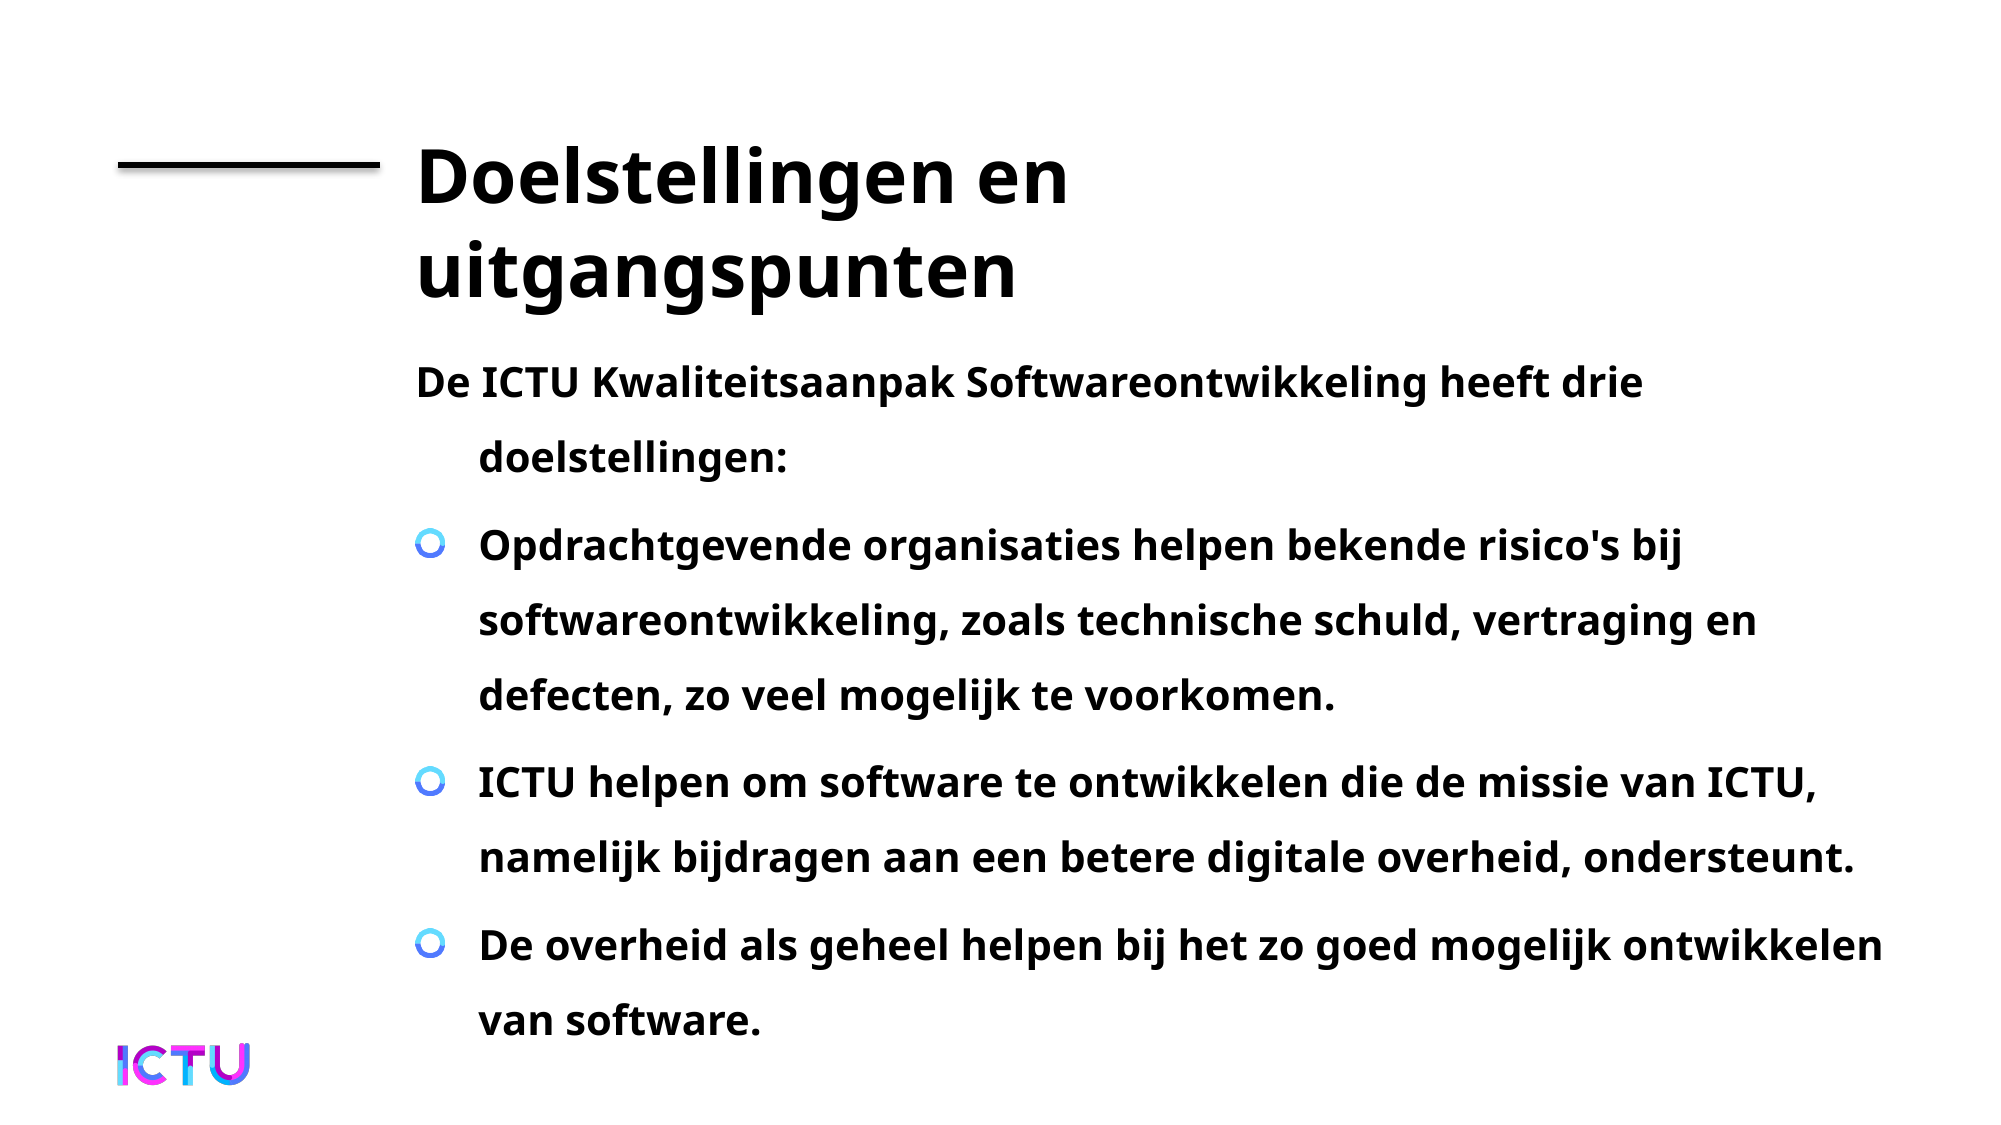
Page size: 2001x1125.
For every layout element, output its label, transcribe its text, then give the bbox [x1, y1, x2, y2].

picture [415, 528, 445, 558]
title Doelstellingen en uitgangspunten [415, 125, 1268, 243]
picture [415, 928, 445, 958]
list De ICTU Kwaliteitsaanpak Softwareontwikkeling heeft drie doelstellingen: Opdrachtgevende organisaties helpen bekende risico's bij softwareontwikkeling, zoals technische schuld, vertraging en defecten, zo veel mogelijk te voorkomen. ICTU helpen om software te ontwikkelen die de missie van ICTU, namelijk bijdragen aan een betere digitale overheid, ondersteunt. De overheid als geheel helpen bij het zo goed mogelijk ontwikkelen van software. [415, 330, 1886, 934]
picture [415, 766, 445, 796]
picture [78, 1006, 289, 1125]
